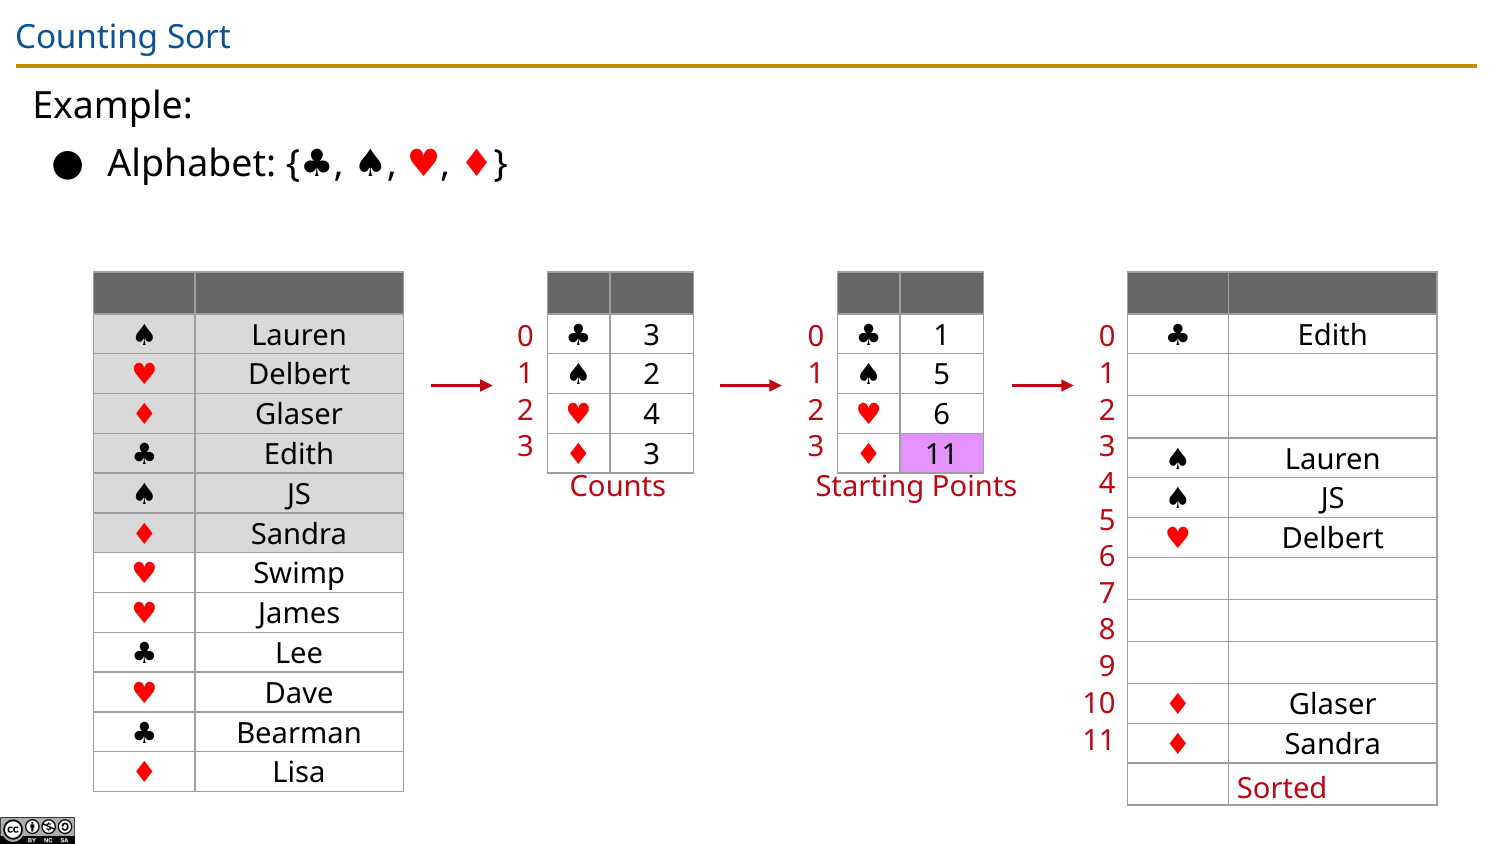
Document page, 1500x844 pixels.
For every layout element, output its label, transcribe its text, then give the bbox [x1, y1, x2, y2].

table_cell ♣️ [94, 713, 194, 751]
table_cell ♥️ [94, 593, 194, 632]
table_cell ♠ [1131, 478, 1228, 517]
table_cell [1229, 764, 1436, 804]
text_box Sorted [1221, 754, 1344, 790]
table_cell Dave [196, 673, 403, 711]
table_header [838, 273, 899, 313]
table_cell ♠ [1131, 439, 1228, 477]
table_cell ♣️ [94, 633, 194, 671]
table_cell Delbert [196, 354, 403, 393]
table_cell ♠ [840, 354, 899, 393]
table_cell [1131, 396, 1228, 437]
table_cell ♦️ [94, 394, 194, 433]
table_cell [1131, 558, 1228, 599]
table_cell Delbert [1229, 518, 1436, 557]
table_cell [1131, 354, 1228, 395]
table_cell [1229, 396, 1436, 437]
text_box 0 1 2 3 4 5 6 7 8 9 10 11 [1056, 300, 1131, 763]
table_cell Sandra [1229, 724, 1436, 762]
table_header [1229, 273, 1436, 313]
table_cell Lauren [1229, 439, 1436, 477]
text_box 0 1 2 3 [488, 300, 549, 466]
table_cell Swimp [196, 553, 403, 592]
table_cell ♥️ [94, 354, 194, 393]
table_cell [1229, 642, 1436, 683]
list Example: Alphabet: {♣, ♠, ♥, ♦} [17, 65, 1416, 627]
table_cell James [196, 593, 403, 632]
table_header [901, 273, 983, 313]
text_box 0 1 2 3 [779, 300, 840, 452]
table_cell [1128, 764, 1228, 804]
table_cell 1 [901, 315, 983, 353]
table_cell [1229, 354, 1436, 395]
table_cell Glaser [196, 394, 403, 433]
table_cell [1131, 642, 1228, 683]
table_cell 5 [901, 354, 983, 393]
table_cell ♥️ [94, 673, 194, 711]
table_cell ♣️ [549, 315, 609, 353]
table_cell 3 [611, 315, 693, 353]
table_cell [1229, 600, 1436, 641]
table_cell Glaser [1229, 684, 1436, 723]
table_cell ♣️ [840, 315, 899, 353]
table_cell ♠ [94, 474, 194, 512]
table_cell Lauren [196, 315, 403, 353]
table_header [196, 273, 403, 313]
table_cell ♥️ [840, 394, 899, 433]
table_cell ♥️ [94, 553, 194, 592]
table_cell [1131, 600, 1228, 641]
table_cell ♠ [94, 315, 194, 353]
table_cell Sandra [196, 514, 403, 552]
text_box Counts [554, 452, 800, 489]
table_cell Edith [196, 434, 403, 472]
table_cell 3 [611, 434, 693, 452]
table_cell ♦️ [94, 514, 194, 552]
table_cell ♦️ [548, 434, 609, 472]
picture [0, 817, 75, 844]
table_cell Edith [1229, 315, 1436, 353]
table_cell JS [1229, 478, 1436, 517]
table_cell ♦️ [840, 434, 899, 452]
text_box Starting Points [800, 452, 1049, 489]
table_cell ♣️ [1131, 315, 1228, 353]
table_header [94, 273, 194, 313]
table_cell Lee [196, 633, 403, 671]
table_cell ♥️ [1131, 518, 1228, 557]
table_header [611, 273, 693, 313]
table_cell JS [196, 474, 403, 512]
table_cell 2 [611, 354, 693, 393]
table_header [1128, 273, 1228, 313]
table_cell ♥️ [549, 394, 609, 433]
table_cell 11 [901, 434, 983, 452]
table_cell 6 [901, 394, 983, 433]
table_cell 4 [611, 394, 693, 433]
table_cell ♦️ [1131, 684, 1228, 723]
title Counting Sort [0, 0, 1398, 65]
table_cell [1229, 558, 1436, 599]
table_cell ♠ [549, 354, 609, 393]
table_header [548, 273, 609, 313]
table_cell Lisa [196, 752, 403, 791]
table_cell ♦️ [1131, 724, 1228, 762]
table_cell ♣️ [94, 434, 194, 472]
table_cell Bearman [196, 713, 403, 751]
table_cell ♦️ [94, 752, 194, 791]
